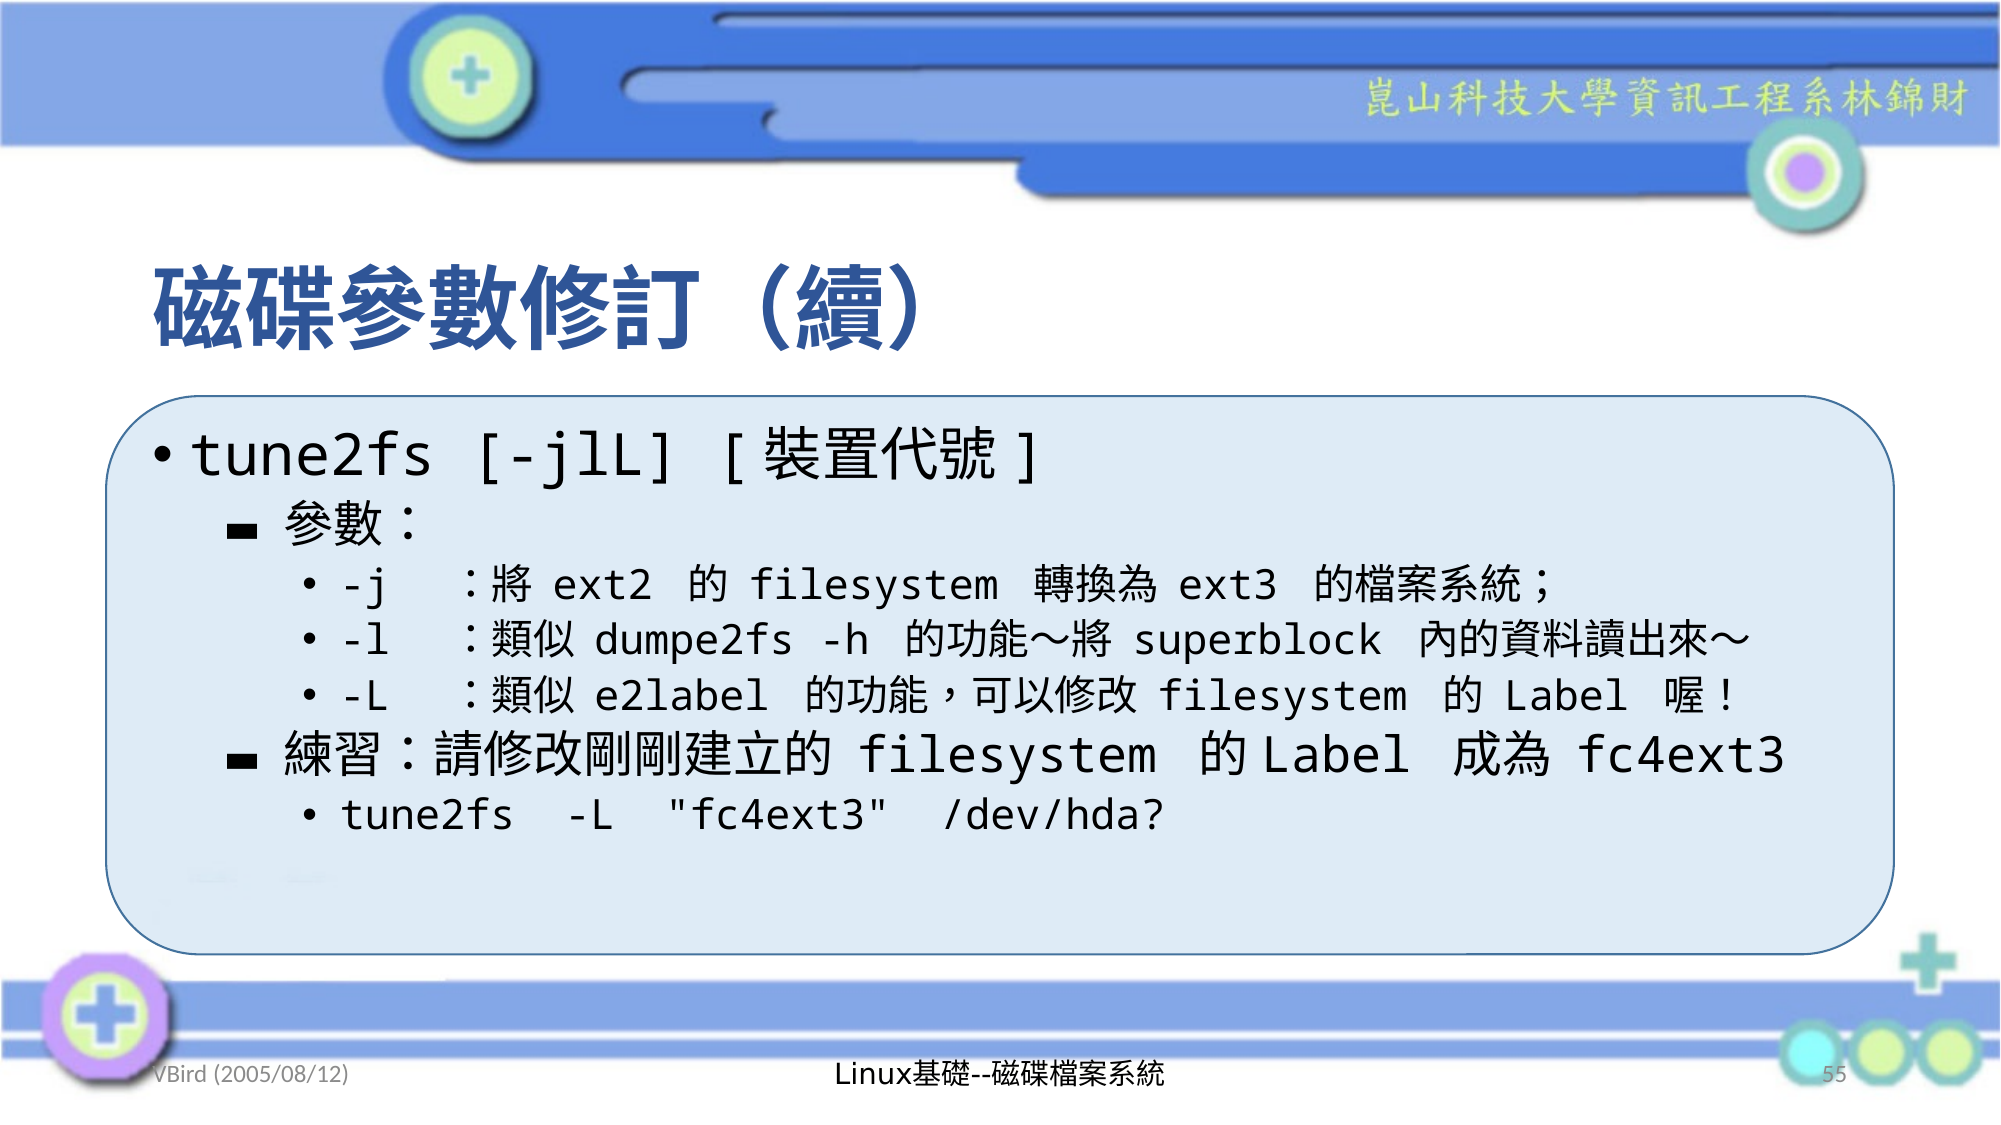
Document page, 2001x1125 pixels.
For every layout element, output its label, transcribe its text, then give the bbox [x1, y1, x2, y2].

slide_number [137, 1042, 588, 1103]
picture [0, 0, 2001, 1125]
text_box [1863, 418, 1895, 932]
list tune2fs [-jlL] [裝置代號] 參數： -j ：將 ext2 的 filesystem 轉換為 ext3 的檔案系統； -l ：類似 dumpe2fs -h 的功能～將 superblock 內的資料讀出來～ -L ：類似 e2label 的功能，可以修改 filesystem 的 Label 喔！ 練習：請修改剛剛建立的 filesystem 的Label 成為 fc4ext3 tune2fs -L "fc4ext3" /dev/hda? [137, 418, 1863, 985]
title 磁碟參數修訂（續） [137, 203, 1863, 418]
text_box [105, 418, 137, 932]
footer Linux基礎--磁碟檔案系統 [662, 1042, 1338, 1103]
slide_number 55 [1412, 1042, 1863, 1103]
